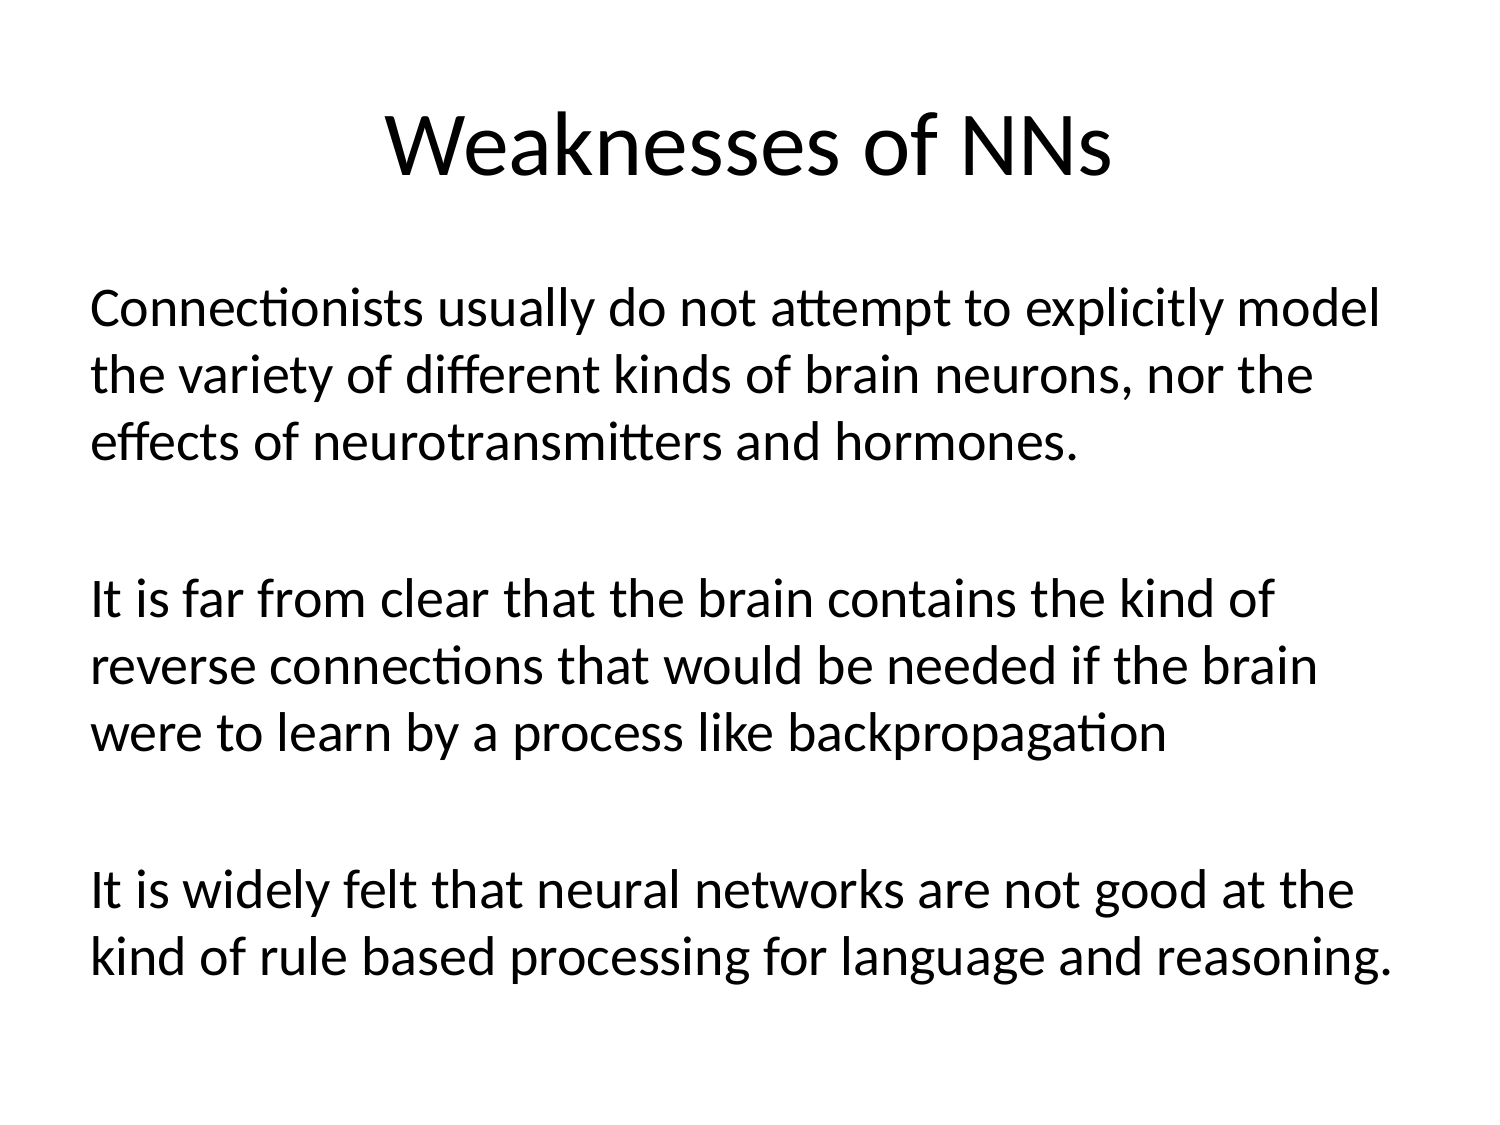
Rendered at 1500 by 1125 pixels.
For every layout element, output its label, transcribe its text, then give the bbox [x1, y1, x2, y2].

title Weaknesses of NNs [75, 45, 1425, 233]
list Connectionists usually do not attempt to explicitly model the variety of different kinds of brain neurons, nor the effects of neurotransmitters and hormones. It is far from clear that the brain contains the kind of reverse connections that would be needed if the brain were to learn by a process like backpropagation It is widely felt that neural networks are not good at the kind of rule based processing for language and reasoning. [75, 262, 1425, 1005]
